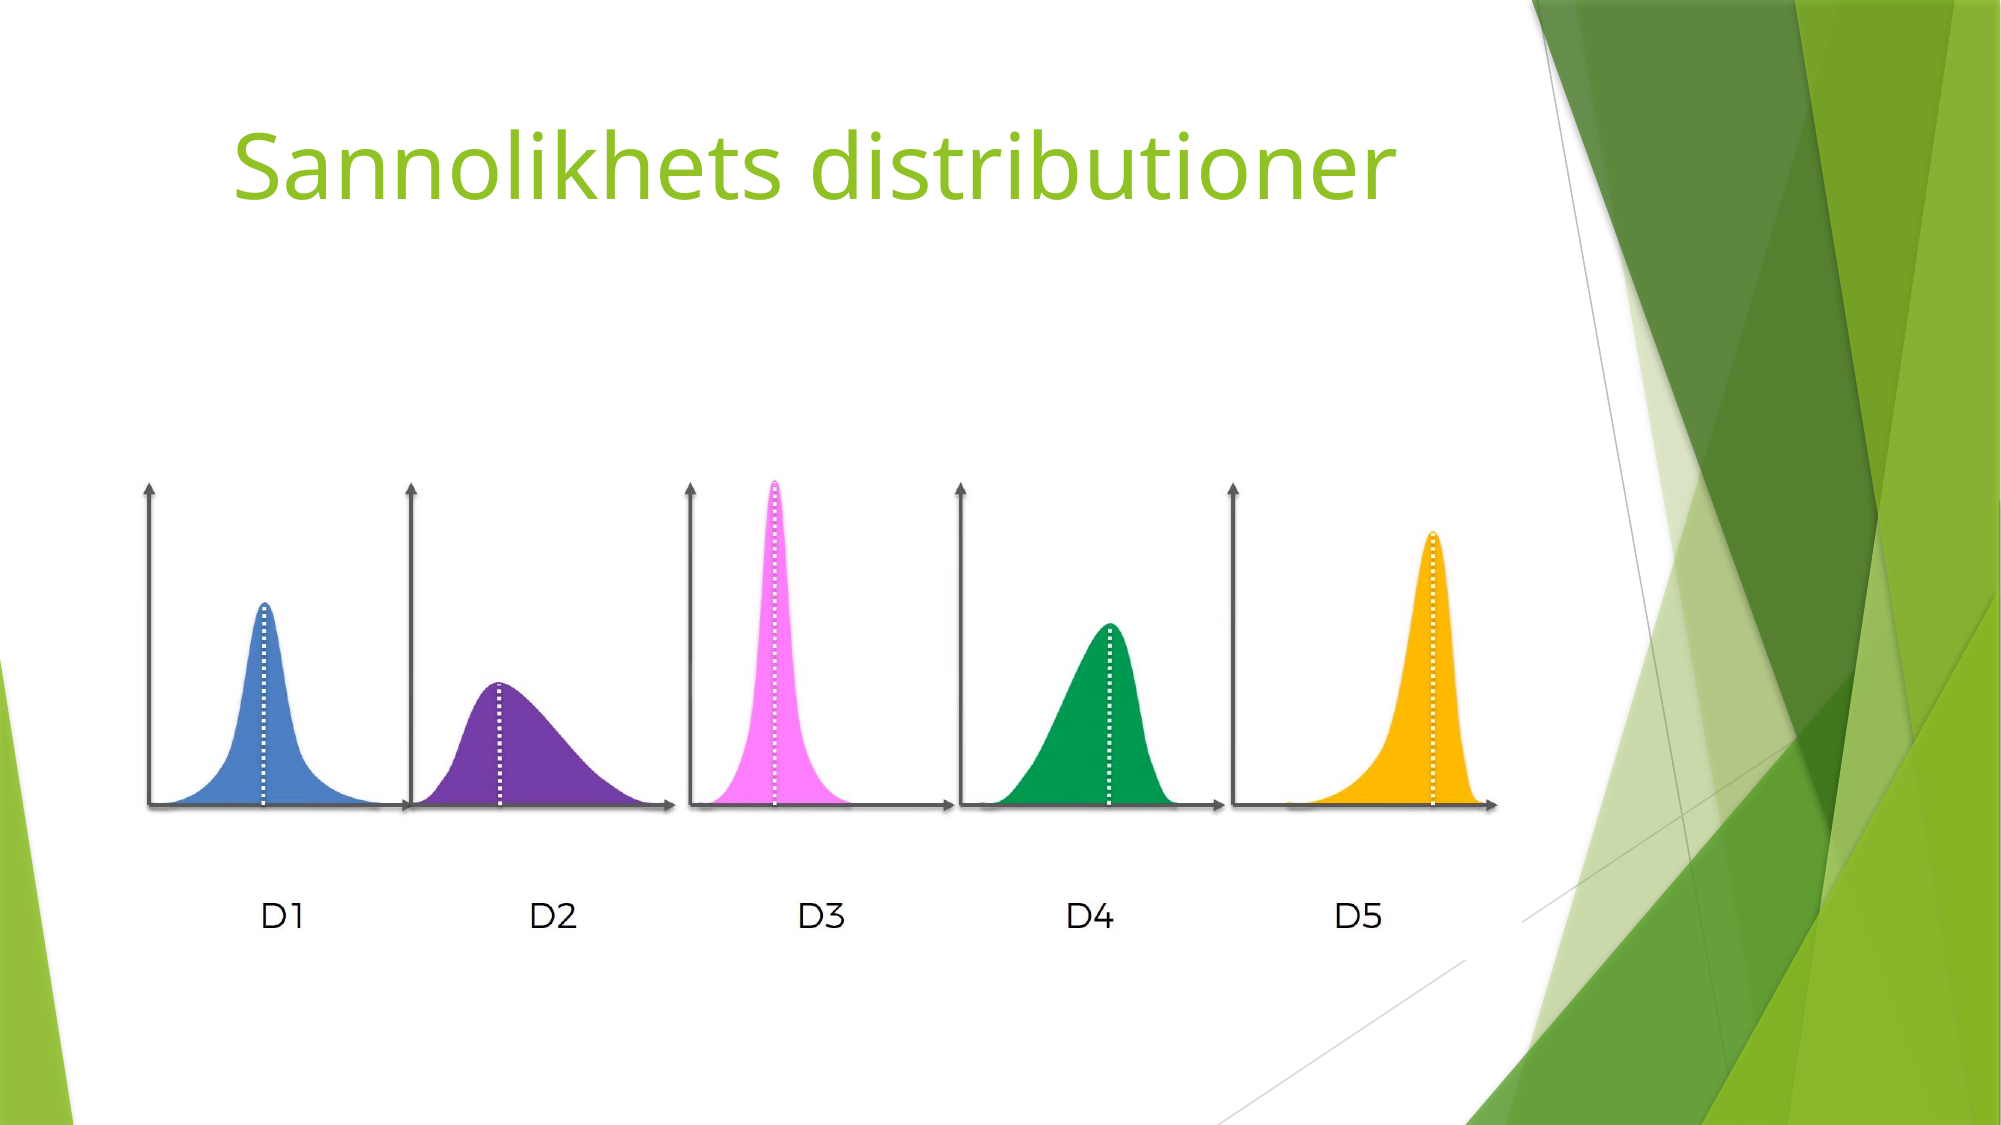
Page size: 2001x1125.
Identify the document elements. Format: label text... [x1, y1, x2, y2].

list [110, 385, 1522, 961]
title Sannolikhets distributioner [111, 99, 1522, 231]
